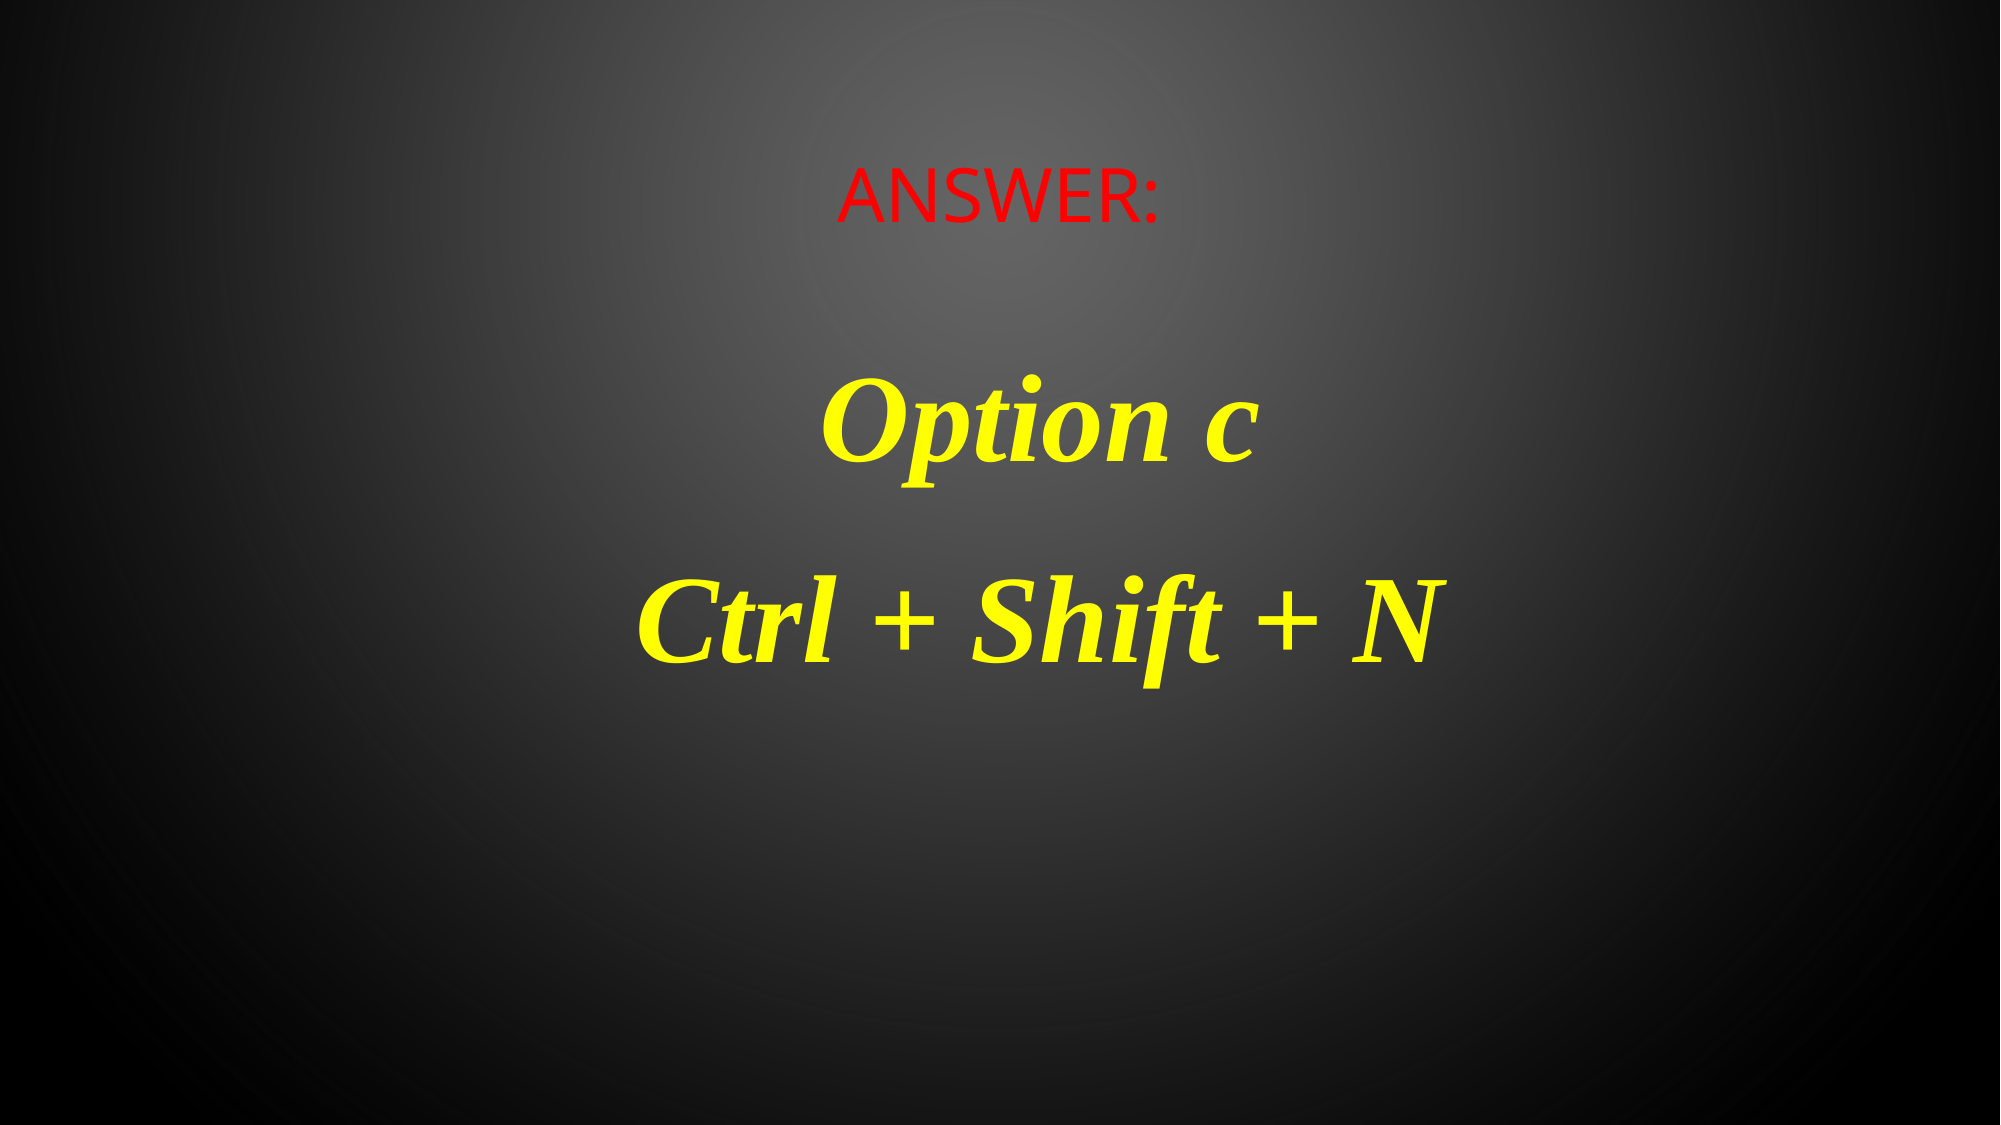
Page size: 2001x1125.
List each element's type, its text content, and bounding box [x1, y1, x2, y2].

title ANSWER: [95, 115, 1905, 282]
list Option c Ctrl + Shift + N [397, 292, 1673, 903]
picture [0, 0, 2000, 1125]
